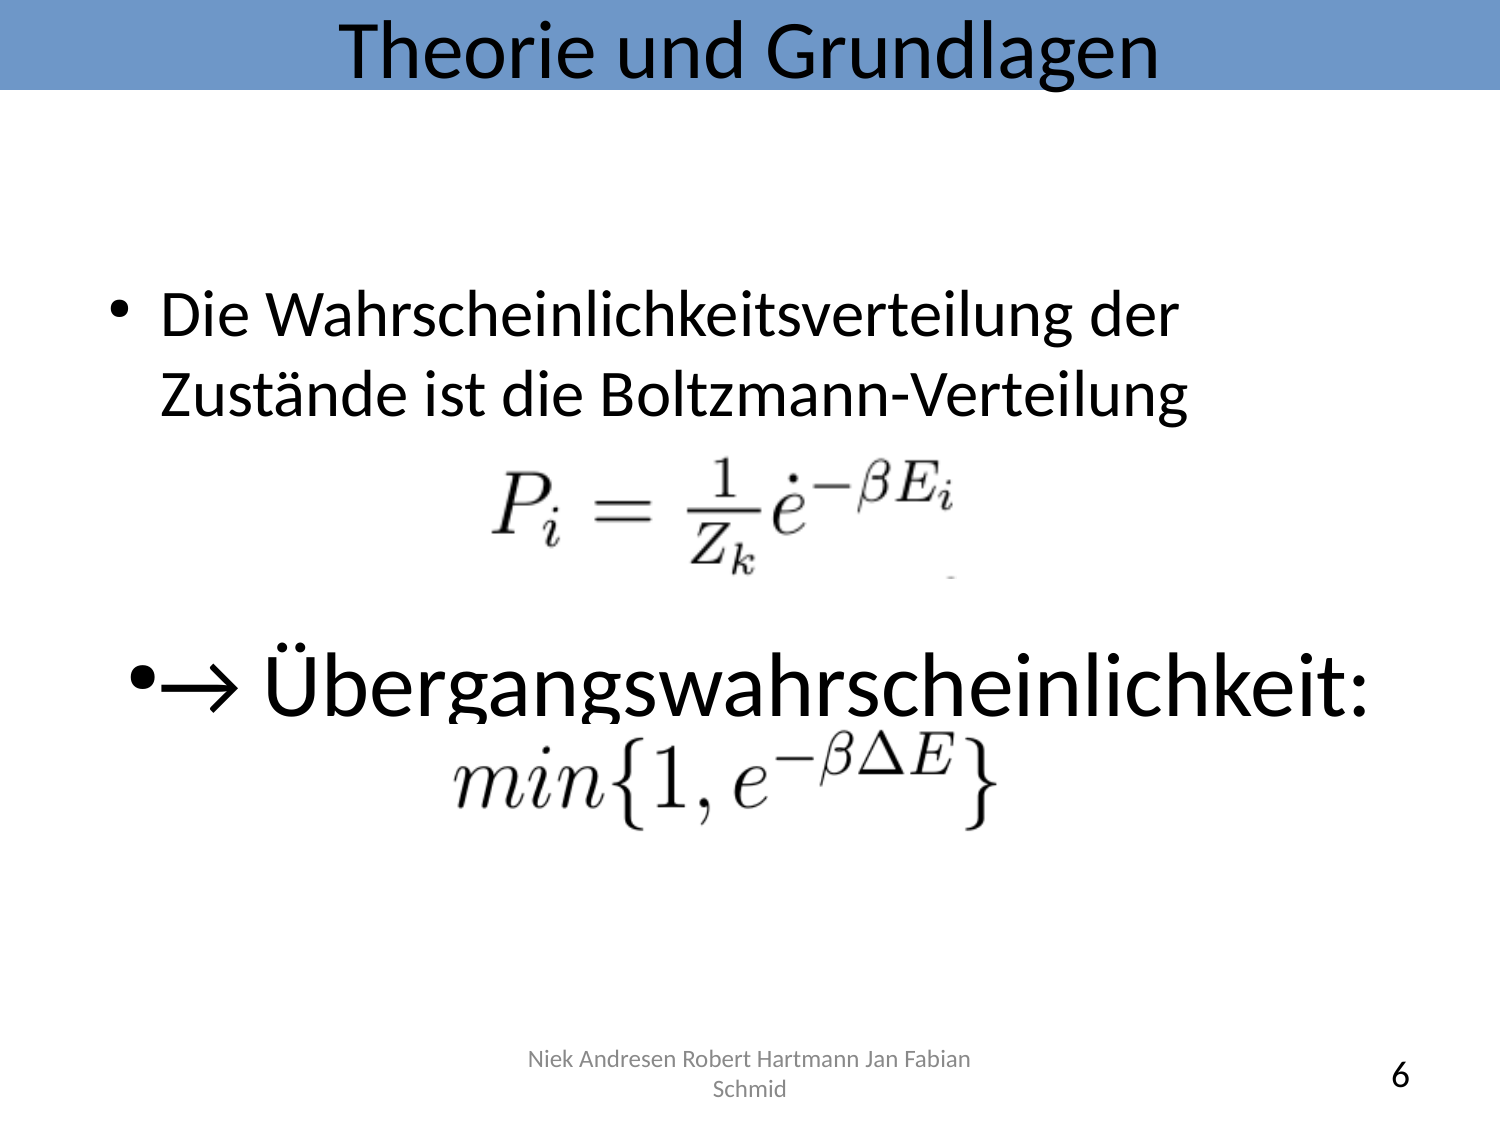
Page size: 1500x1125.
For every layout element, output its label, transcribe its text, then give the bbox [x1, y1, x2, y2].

list Die Wahrscheinlichkeitsverteilung der Zustände ist die Boltzmann-Verteilung [75, 262, 1425, 449]
text_box Niek Andresen Robert Hartmann Jan Fabian Schmid [512, 1042, 988, 1103]
text_box 6 [1074, 1042, 1425, 1103]
title Theorie und Grundlagen [0, 0, 1500, 90]
list → Übergangswahrscheinlichkeit: [75, 616, 1425, 721]
picture [478, 448, 957, 579]
picture [445, 724, 1005, 839]
